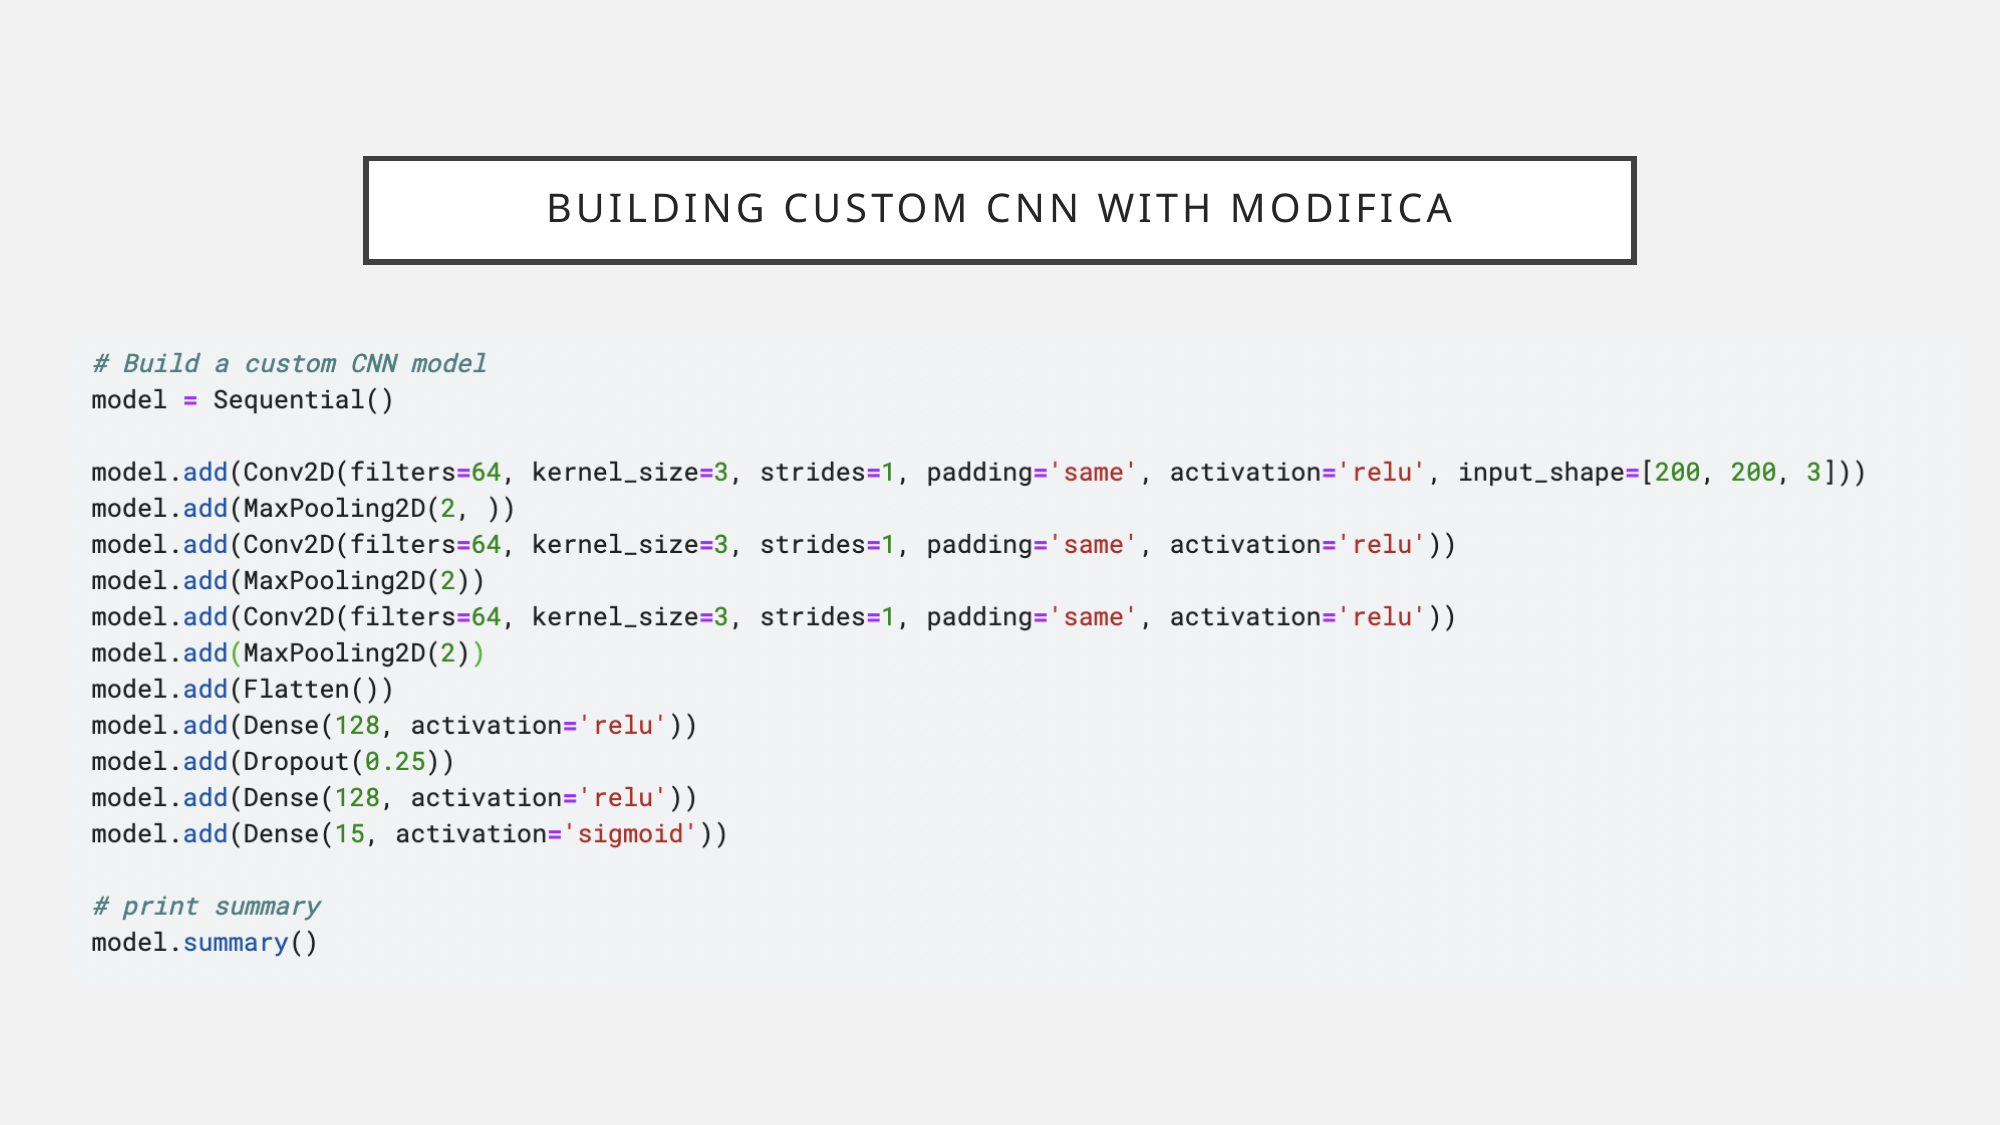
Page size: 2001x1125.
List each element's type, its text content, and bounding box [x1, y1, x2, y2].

title BUILDING CUSTOM CNN WITH MODIFICA [363, 156, 1637, 265]
picture [72, 338, 1971, 983]
